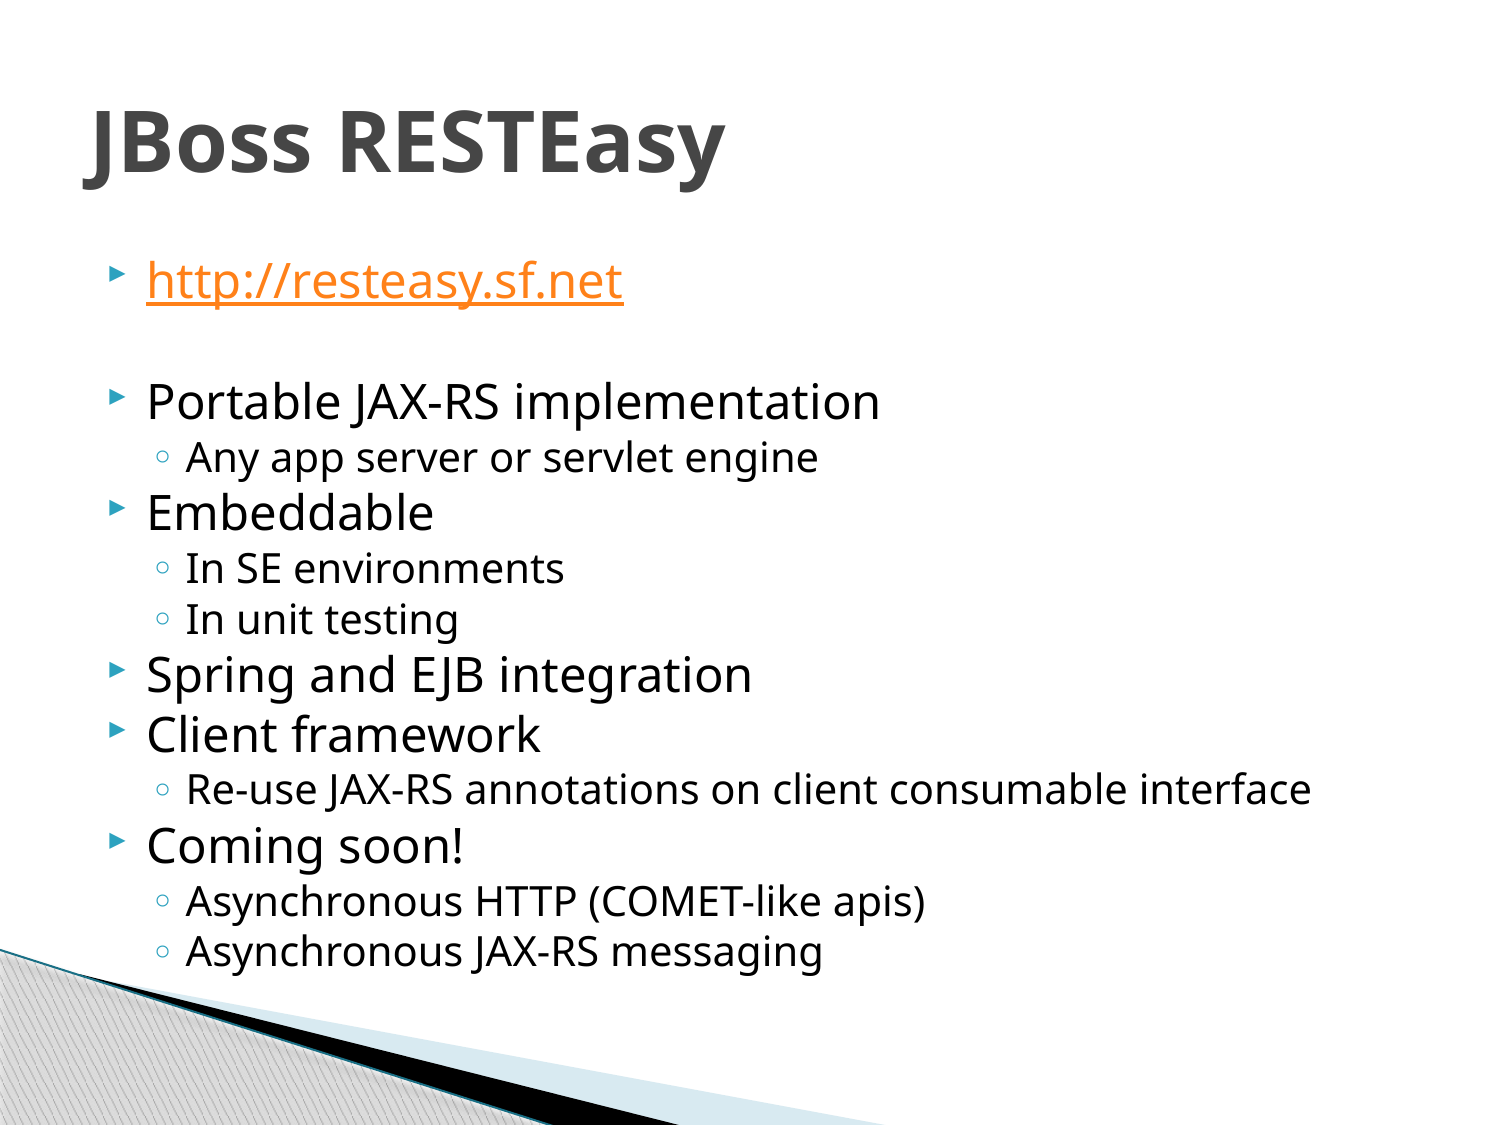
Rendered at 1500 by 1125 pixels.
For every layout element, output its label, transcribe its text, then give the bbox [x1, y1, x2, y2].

list http://resteasy.sf.net Portable JAX-RS implementation Any app server or servlet engine Embeddable In SE environments In unit testing Spring and EJB integration Client framework Re-use JAX-RS annotations on client consumable interface Coming soon! Asynchronous HTTP (COMET-like apis) Asynchronous JAX-RS messaging [75, 243, 1425, 986]
title JBoss RESTEasy [75, 45, 1425, 233]
